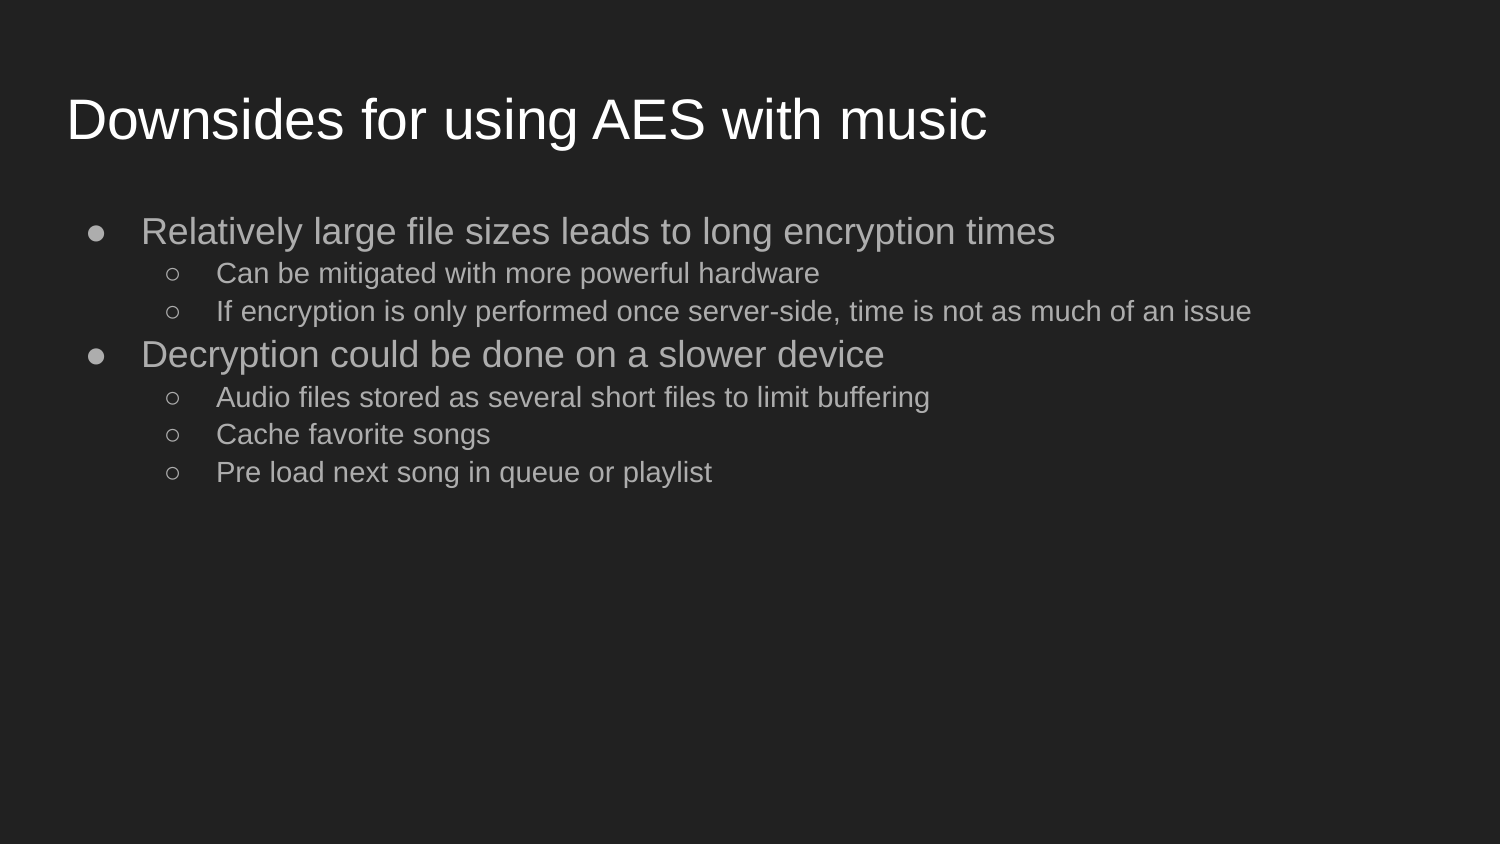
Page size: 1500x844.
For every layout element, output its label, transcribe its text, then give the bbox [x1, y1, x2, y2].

list Relatively large file sizes leads to long encryption times Can be mitigated with more powerful hardware If encryption is only performed once server-side, time is not as much of an issue Decryption could be done on a slower device Audio files stored as several short files to limit buffering Cache favorite songs Pre load next song in queue or playlist [51, 189, 1449, 750]
title Downsides for using AES with music [51, 72, 1449, 167]
